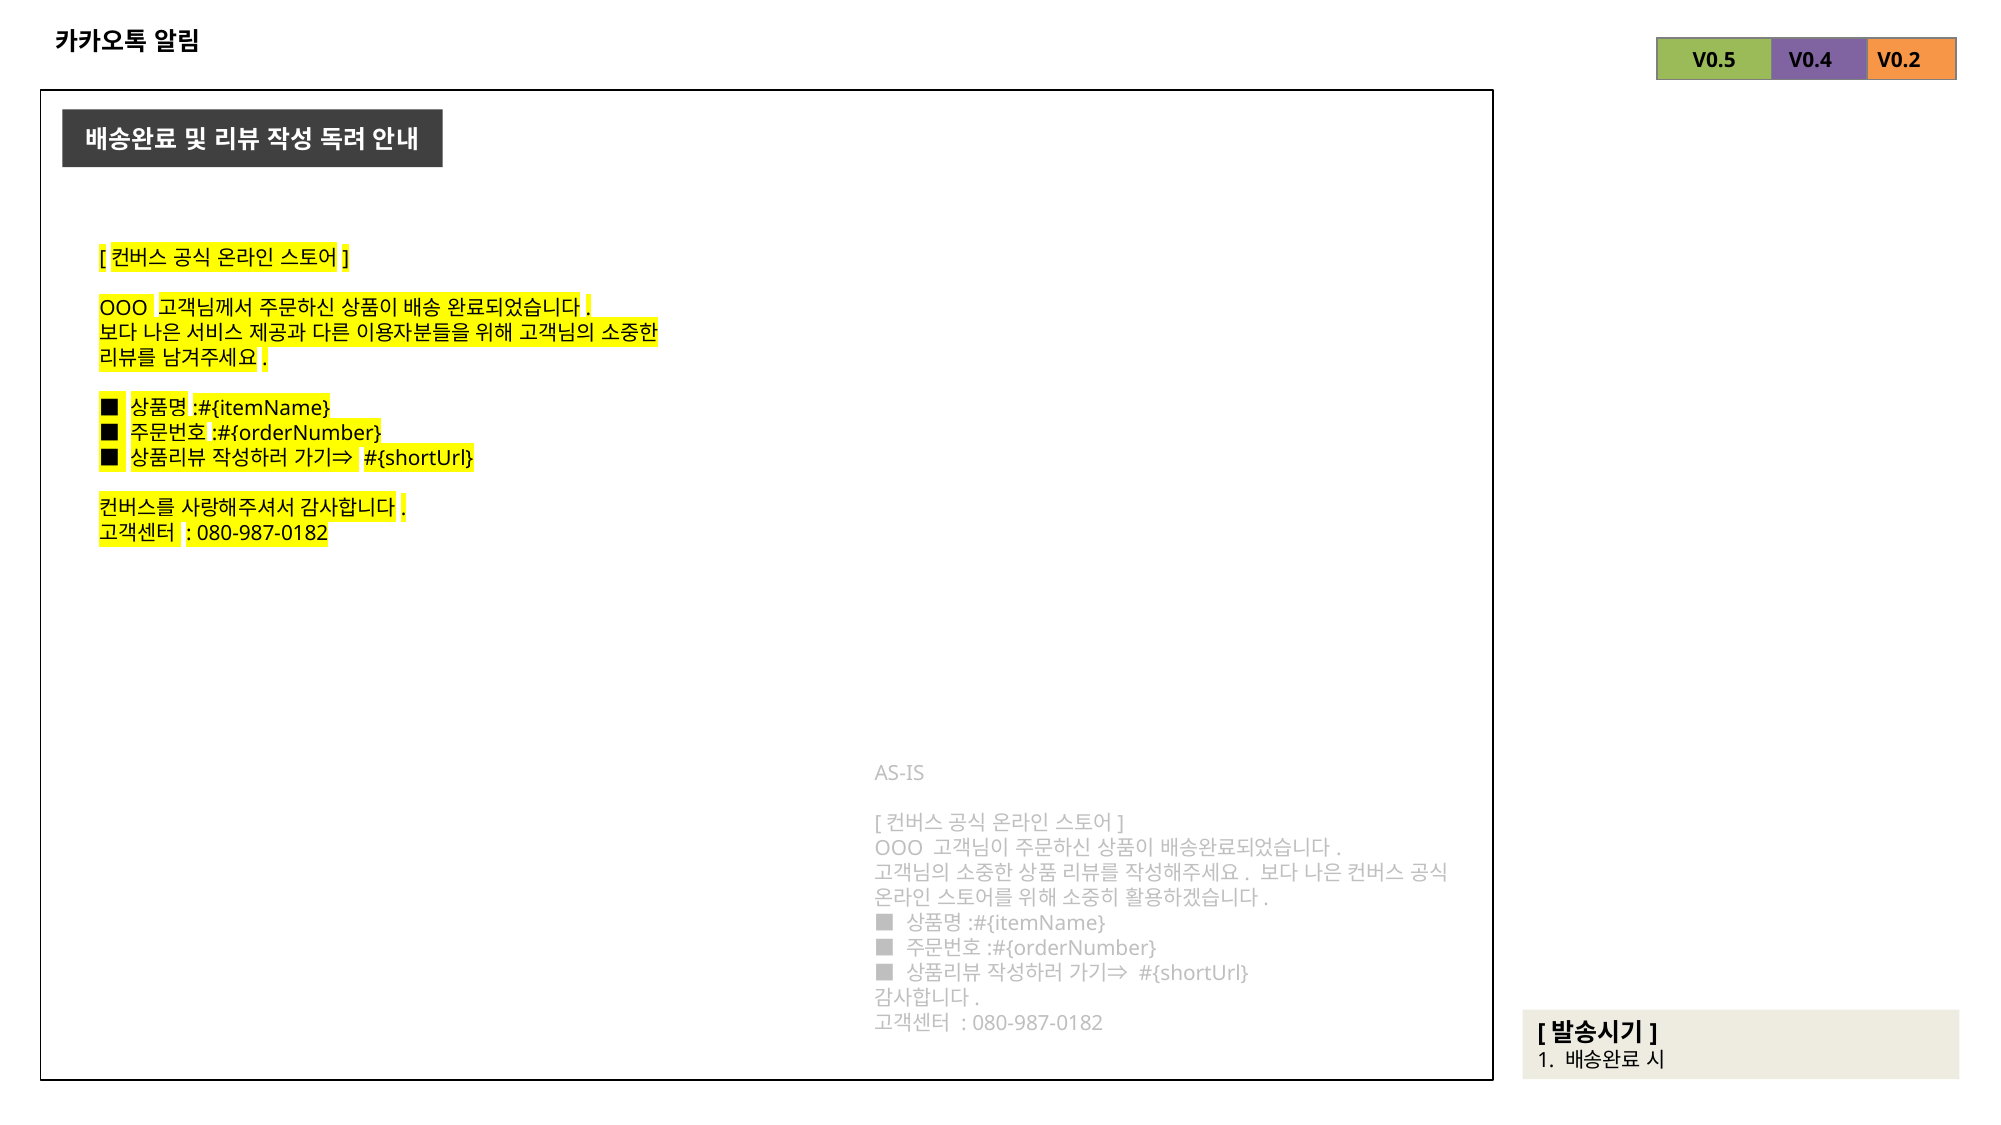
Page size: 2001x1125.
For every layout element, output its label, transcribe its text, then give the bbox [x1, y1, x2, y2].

table_header V0.5 [1658, 39, 1771, 79]
table_header V0.4 [1772, 39, 1866, 79]
text_box AS-IS [컨버스 공식 온라인 스토어] OOO 고객님이 주문하신 상품이 배송완료되었습니다. 고객님의 소중한 상품 리뷰를 작성해주세요. 보다 나은 컨버스 공식 온라인 스토어를 위해 소중히 활용하겠습니다. ■ 상품명:#{itemName} ■ 주문번호:#{orderNumber} ■ 상품리뷰 작성하러 가기⇒ #{shortUrl} 감사합니다. 고객센터 : 080-987-0182 [859, 752, 1478, 1042]
title 카카오톡 알림 [40, 11, 1960, 69]
text_box [40, 89, 1494, 1081]
text_box [컨버스 공식 온라인 스토어] OOO 고객님께서 주문하신 상품이 배송 완료되었습니다. 보다 나은 서비스 제공과 다른 이용자분들을 위해 고객님의 소중한 리뷰를 남겨주세요. ■ 상품명:#{itemName} ■ 주문번호:#{orderNumber} ■ 상품리뷰 작성하러 가기⇒ #{shortUrl} 컨버스를 사랑해주셔서 감사합니다. 고객센터 : 080-987-0182 [84, 237, 703, 553]
text_box [발송시기] 1. 배송완료 시 [1522, 1009, 1960, 1080]
text_box 배송완료 및 리뷰 작성 독려 안내 [62, 109, 443, 168]
table_header V0.2 [1868, 39, 1955, 79]
